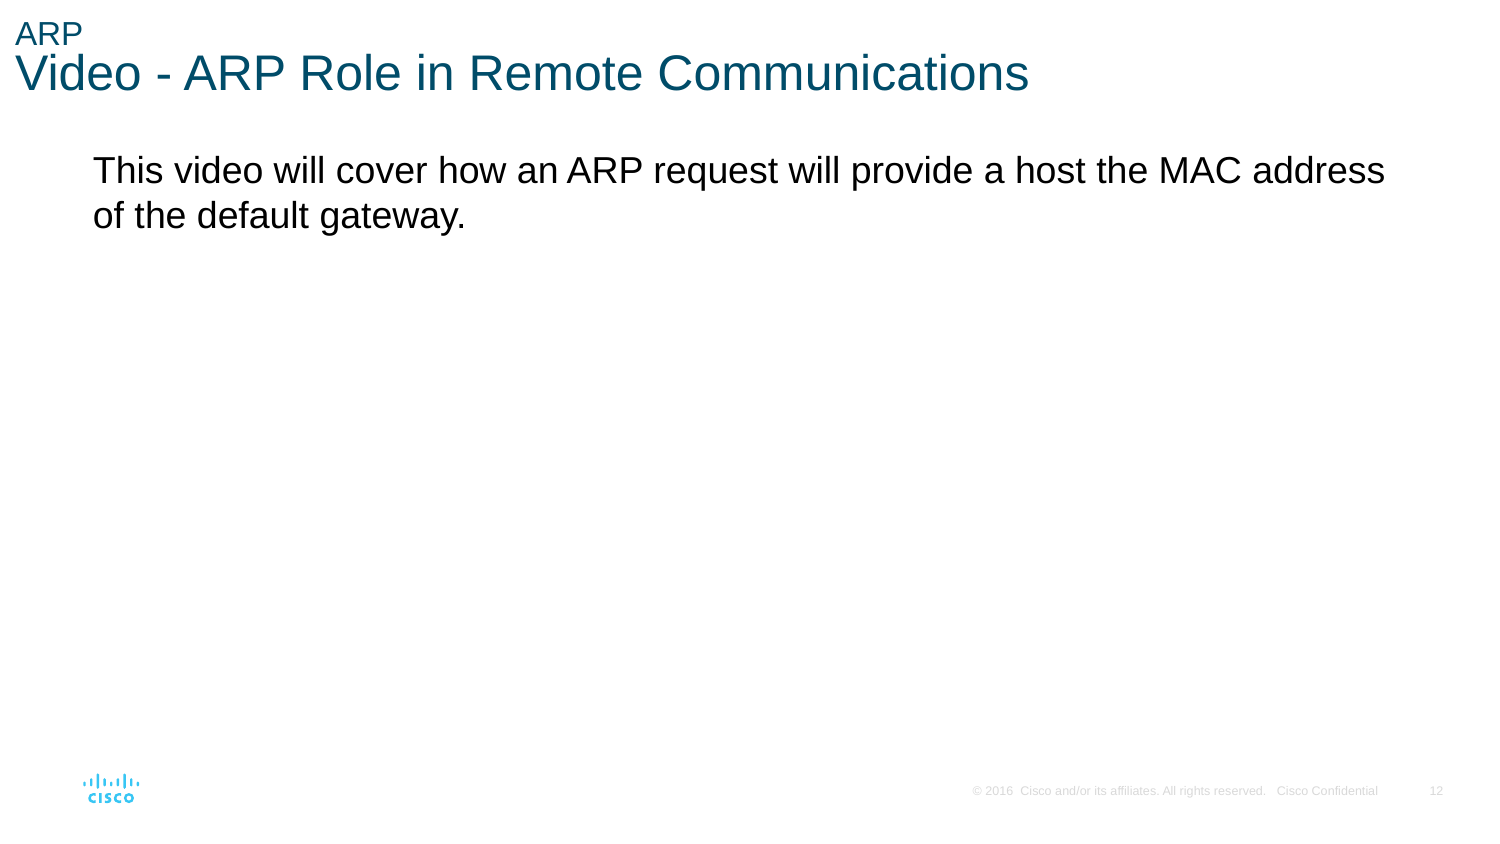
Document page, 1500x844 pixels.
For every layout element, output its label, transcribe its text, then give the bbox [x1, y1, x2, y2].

list This video will cover how an ARP request will provide a host the MAC address of the default gateway. [77, 138, 1437, 726]
title ARP Video - ARP Role in Remote Communications [0, 0, 1369, 121]
